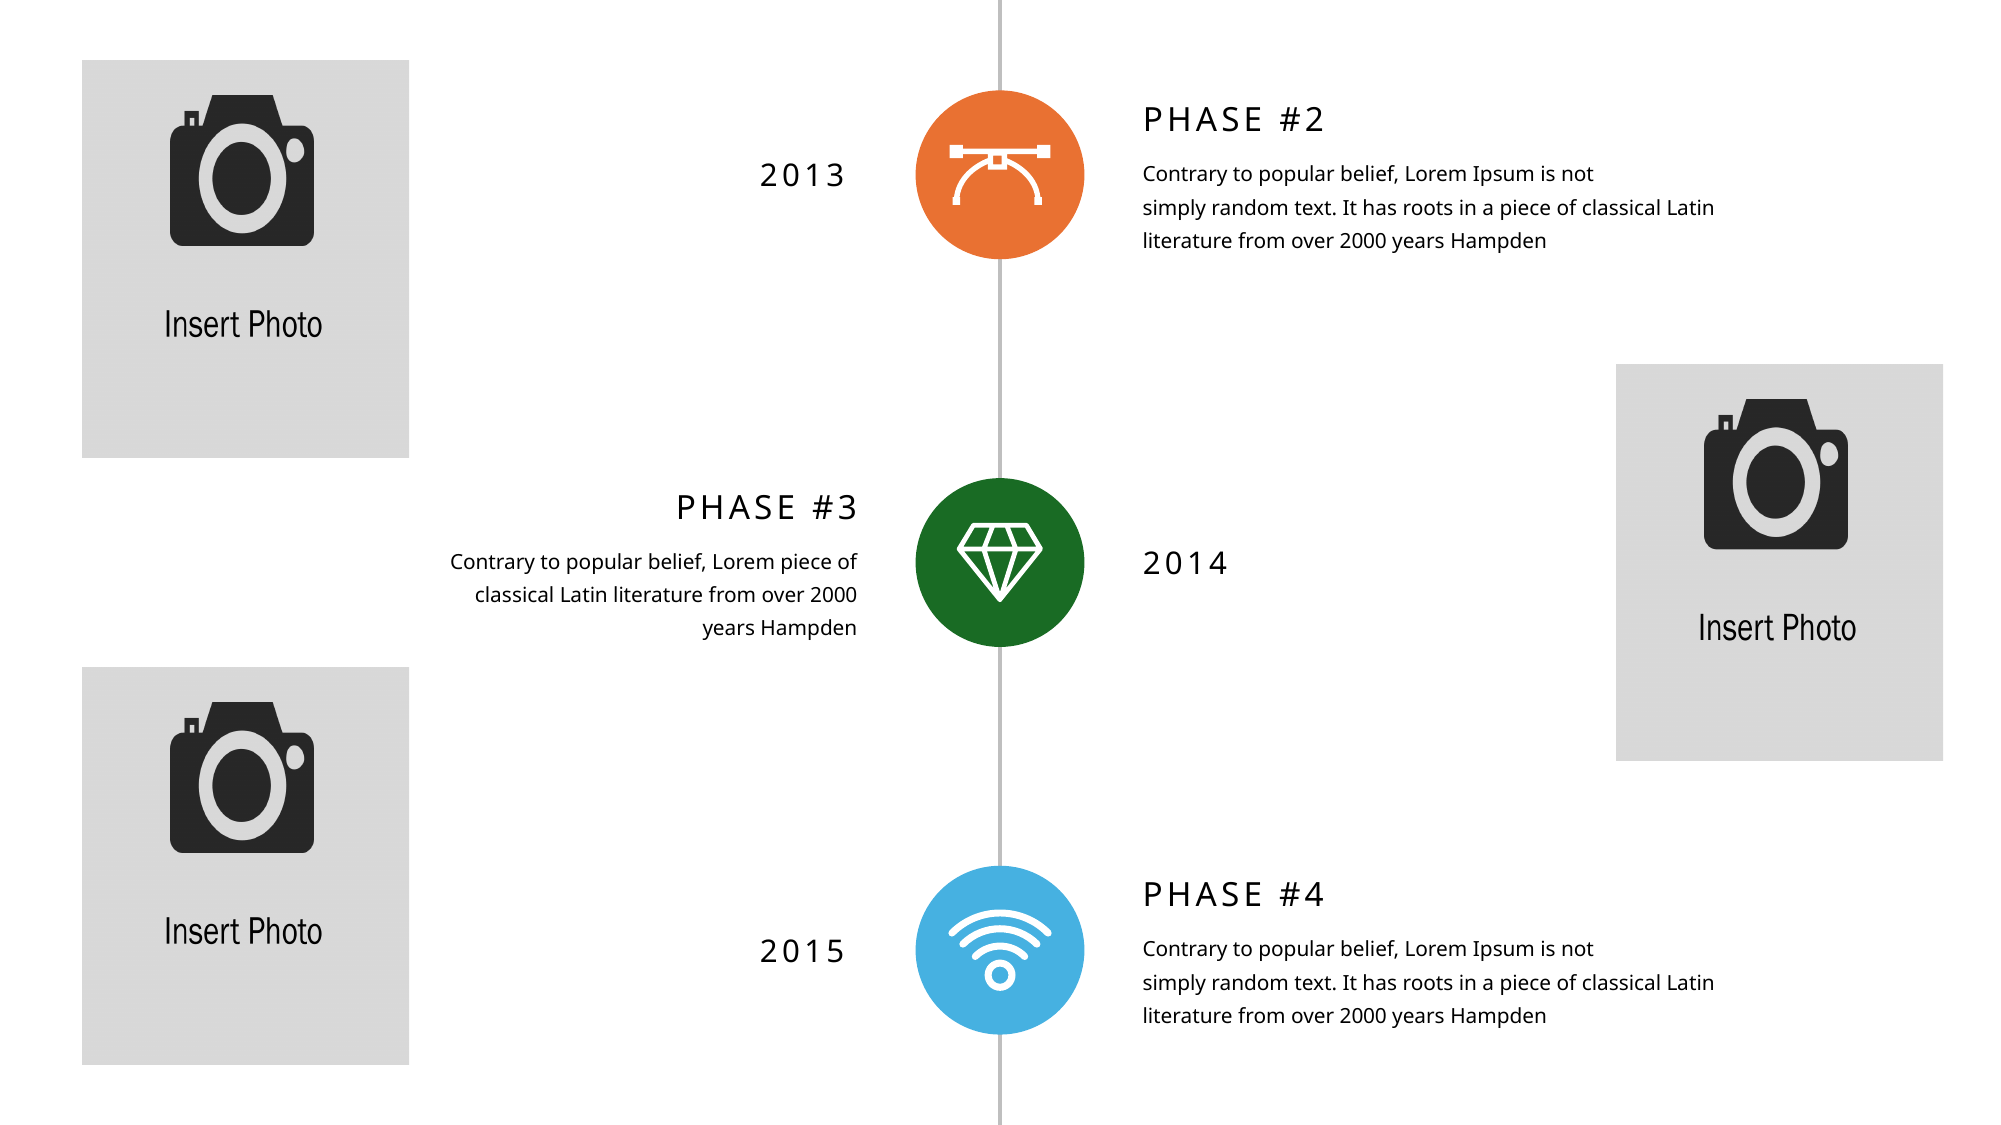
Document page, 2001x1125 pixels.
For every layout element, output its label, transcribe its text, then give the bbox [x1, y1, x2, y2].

text_box [914, 864, 999, 1037]
text_box [1001, 88, 1086, 261]
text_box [947, 908, 1053, 992]
text_box PHASE #4 [1128, 866, 1535, 921]
text_box 2015 [745, 923, 872, 976]
text_box [914, 476, 999, 649]
text_box Contrary to popular belief, Lorem piece of classical Latin literature from over 2000 years Hampden [430, 532, 872, 648]
text_box 2013 [745, 148, 872, 201]
text_box [81, 59, 411, 459]
text_box [1001, 864, 1086, 1037]
text_box [81, 666, 411, 1066]
text_box [914, 88, 999, 261]
text_box PHASE #3 [649, 478, 872, 534]
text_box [949, 144, 1051, 206]
text_box 2014 [1128, 535, 1259, 589]
text_box PHASE #2 [1128, 90, 1444, 146]
text_box [1001, 522, 1043, 602]
text_box [1615, 363, 1945, 762]
text_box [1001, 476, 1086, 649]
text_box Contrary to popular belief, Lorem Ipsum is not simply random text. It has roots in a piece of classical Latin literature from over 2000 years Hampden [1128, 145, 1780, 260]
text_box [956, 522, 999, 602]
text_box Contrary to popular belief, Lorem Ipsum is not simply random text. It has roots in a piece of classical Latin literature from over 2000 years Hampden [1128, 920, 1780, 1036]
